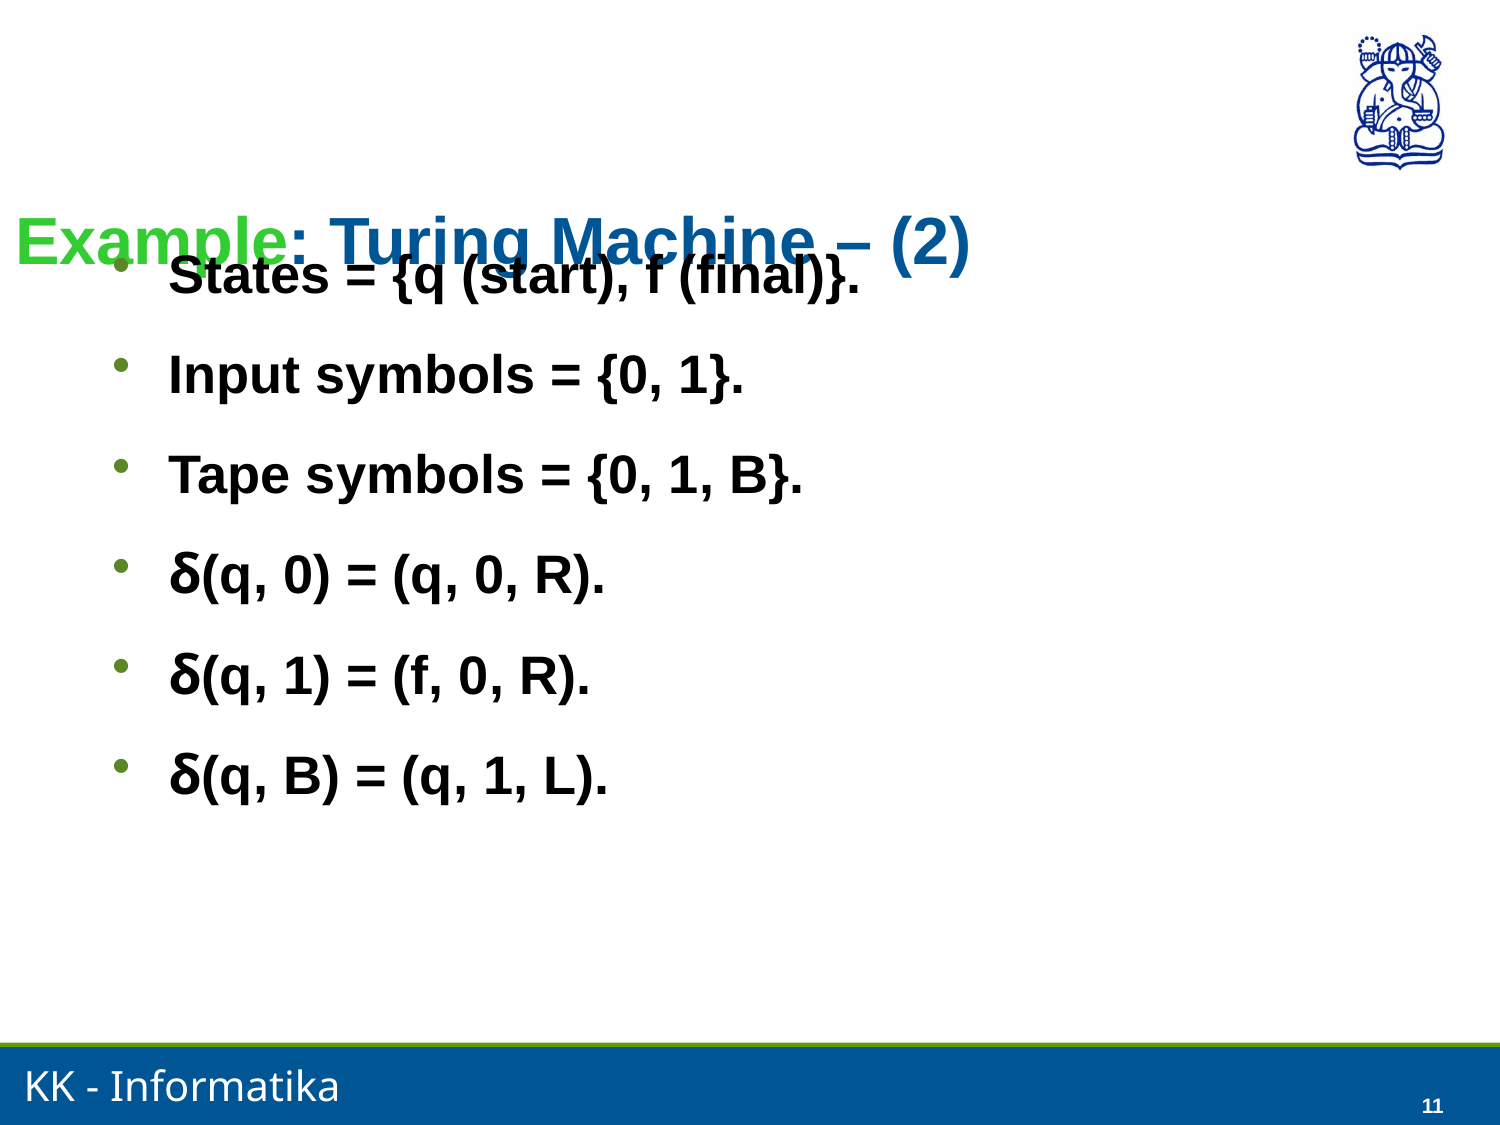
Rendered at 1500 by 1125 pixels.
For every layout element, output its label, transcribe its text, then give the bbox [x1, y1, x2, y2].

title Example: Turing Machine – (2) [0, 99, 1500, 288]
picture [1344, 24, 1454, 99]
list States = {q (start), f (final)}. Input symbols = {0, 1}. Tape symbols = {0, 1, B}. δ(q, 0) = (q, 0, R). δ(q, 1) = (f, 0, R). δ(q, B) = (q, 1, L). [97, 231, 1458, 904]
